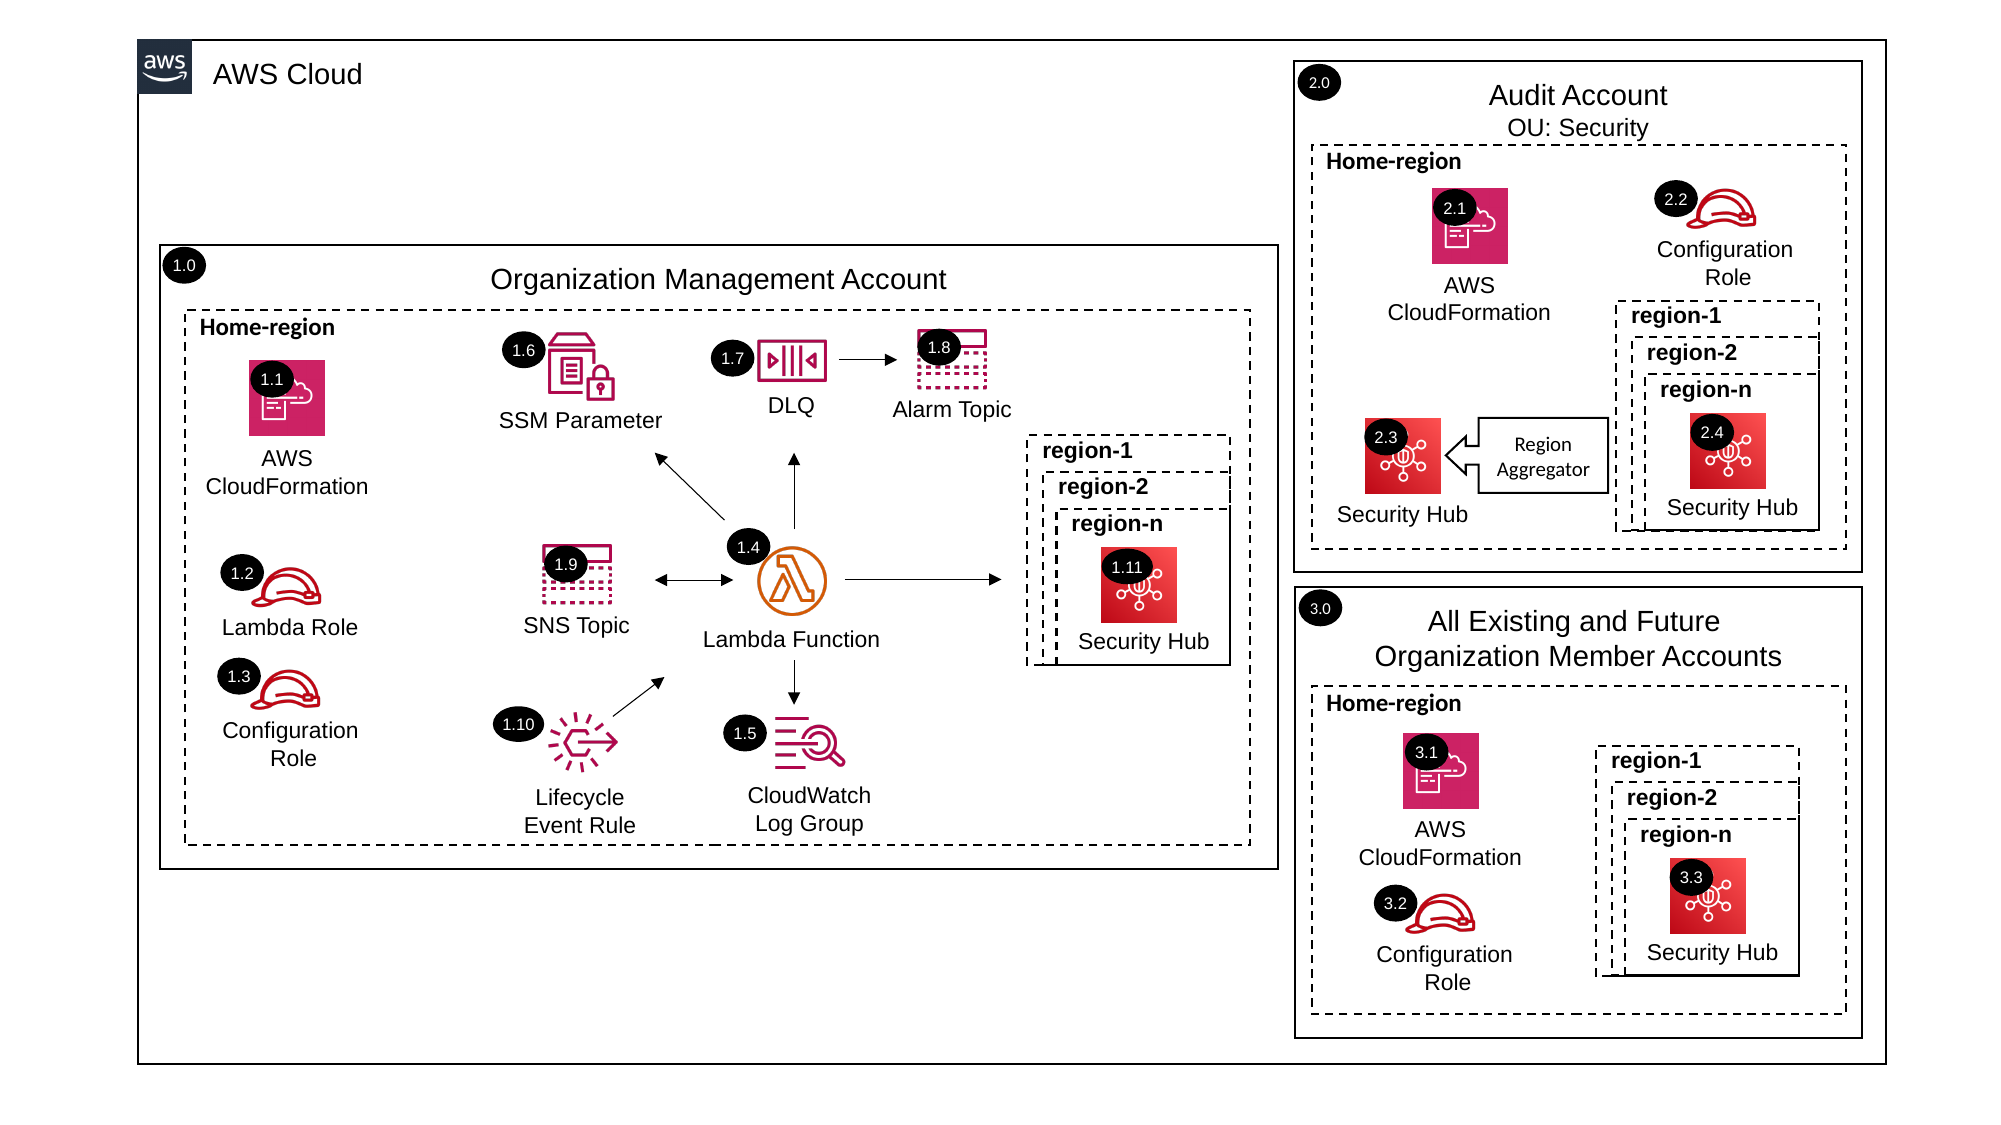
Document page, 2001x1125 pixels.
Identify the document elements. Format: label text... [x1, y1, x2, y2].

text_box All Existing and Future Organization Member Accounts [1294, 586, 1863, 1039]
picture [1365, 418, 1441, 494]
text_box 1.4 [726, 528, 770, 566]
picture [1432, 188, 1508, 264]
picture [247, 652, 323, 728]
text_box 2.2 [1654, 180, 1682, 218]
text_box region-1 [1595, 745, 1800, 977]
text_box Home-region [1311, 144, 1847, 550]
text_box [654, 452, 725, 521]
text_box Security Hub [1598, 929, 1827, 972]
text_box Security Hub [1618, 484, 1847, 527]
text_box region-1 [1026, 434, 1231, 666]
text_box Configuration Role [1641, 227, 1816, 298]
text_box SSM Parameter [476, 398, 686, 441]
text_box region-n [1055, 508, 1231, 619]
text_box Audit Account OU: Security [1293, 60, 1863, 573]
text_box region-n [1055, 662, 1231, 666]
text_box SNS Topic [501, 603, 652, 646]
text_box region-1 [1615, 300, 1820, 532]
text_box Home-region [1311, 685, 1847, 1015]
picture [1682, 171, 1759, 247]
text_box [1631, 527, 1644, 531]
text_box AWS CloudFormation [1370, 262, 1569, 333]
text_box 3.2 [1373, 884, 1402, 922]
text_box AWS Cloud [137, 39, 1887, 1065]
text_box 1.6 [501, 331, 543, 369]
picture [1690, 413, 1766, 489]
picture [249, 360, 325, 436]
text_box 3.0 [1298, 589, 1343, 627]
picture [137, 39, 192, 94]
text_box Alarm Topic [875, 387, 1029, 430]
text_box 1.3 [217, 657, 247, 695]
picture [1402, 876, 1478, 952]
picture [1670, 858, 1746, 934]
picture [914, 321, 990, 397]
text_box Home-region [184, 309, 1251, 846]
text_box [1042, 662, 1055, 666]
text_box 1.0 [162, 246, 207, 284]
text_box Security Hub [1029, 619, 1258, 662]
text_box CloudWatch Log Group [719, 773, 900, 843]
text_box 1.10 [492, 706, 545, 742]
text_box region-2 [1611, 781, 1800, 929]
text_box AWS CloudFormation [1341, 807, 1540, 878]
text_box Lambda Function [687, 617, 897, 660]
picture [772, 704, 848, 780]
text_box 1.5 [723, 714, 767, 752]
text_box Security Hub [1317, 492, 1488, 535]
picture [545, 704, 621, 780]
picture [754, 543, 830, 619]
text_box Lifecycle Event Rule [506, 775, 654, 846]
text_box 2.0 [1297, 63, 1342, 101]
text_box region-n [1624, 972, 1800, 977]
text_box Organization Management Account [159, 244, 1279, 870]
text_box region-n [1644, 373, 1820, 484]
picture [1101, 547, 1177, 623]
picture [754, 322, 830, 398]
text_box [612, 677, 665, 717]
picture [248, 550, 324, 626]
picture [539, 536, 615, 612]
text_box region-2 [1631, 336, 1820, 484]
picture [1403, 733, 1479, 809]
text_box DLQ [715, 383, 868, 426]
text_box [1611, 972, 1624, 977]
picture [543, 329, 619, 405]
text_box Configuration Role [202, 708, 385, 779]
text_box Configuration Role [1360, 932, 1536, 1002]
text_box Region Aggregator [1444, 416, 1610, 494]
text_box 1.7 [710, 339, 754, 377]
text_box region-n [1624, 818, 1800, 929]
text_box region-n [1644, 527, 1820, 531]
text_box 1.2 [220, 554, 248, 591]
text_box Lambda Role [198, 605, 382, 648]
text_box region-2 [1042, 471, 1231, 619]
